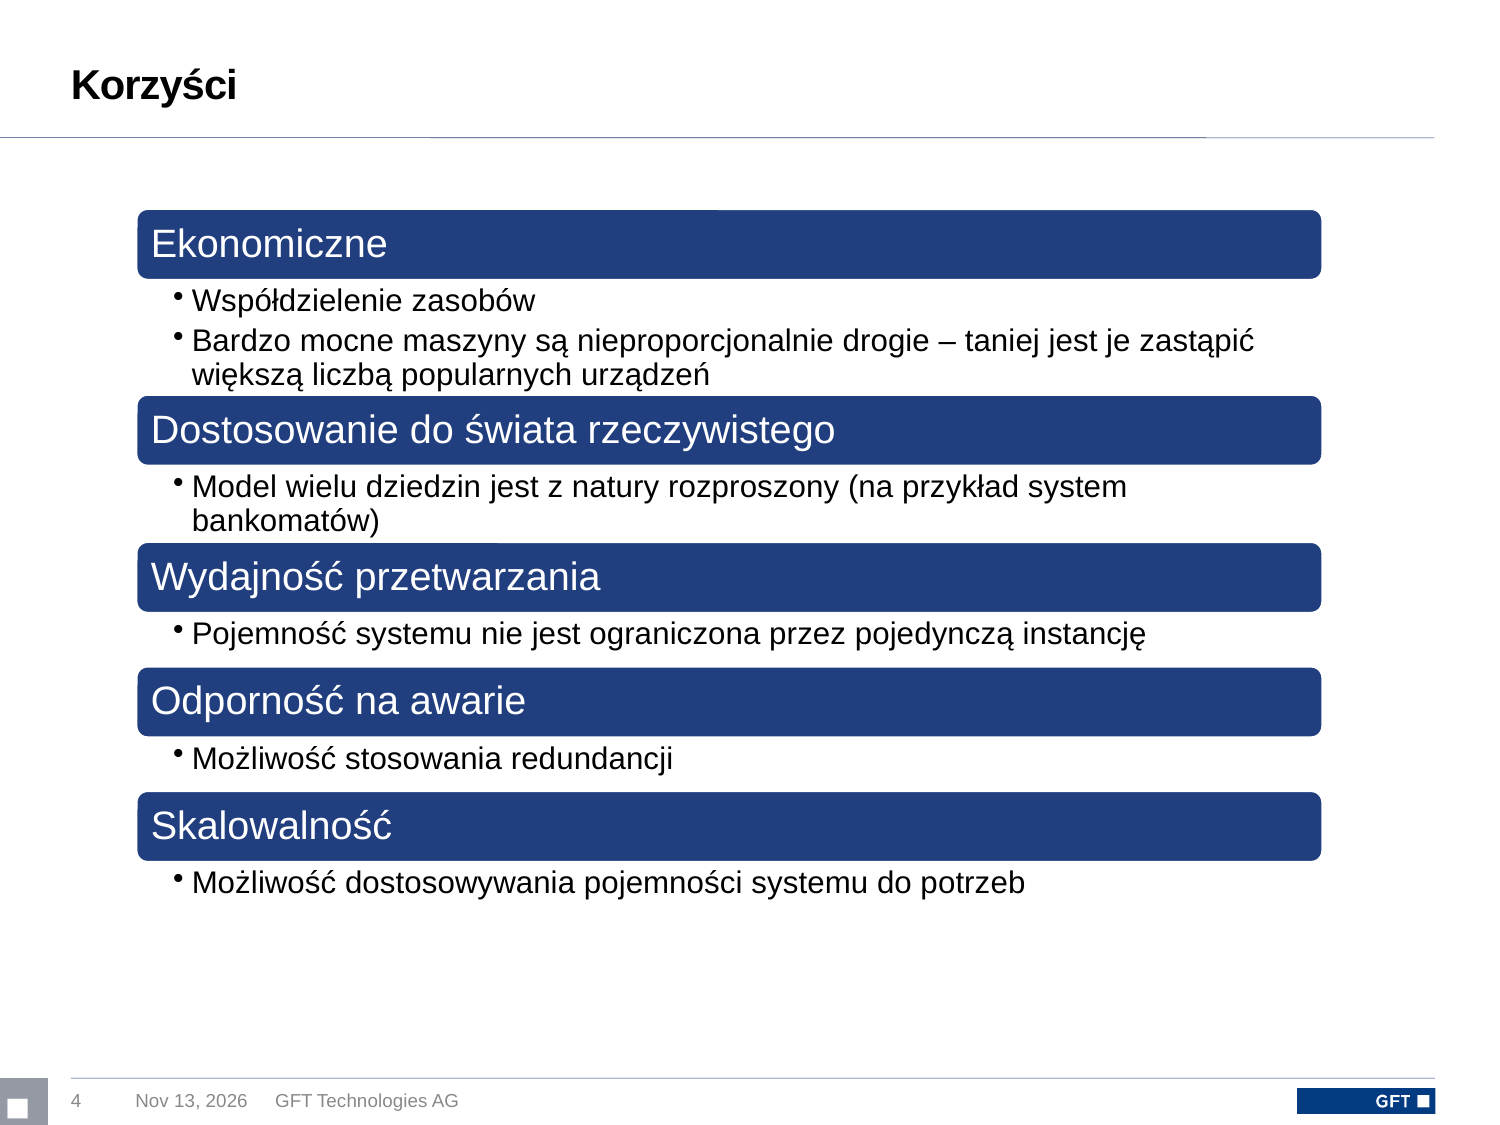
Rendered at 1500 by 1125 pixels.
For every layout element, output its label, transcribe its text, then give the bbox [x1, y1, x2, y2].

footer GFT Technologies AG [275, 1089, 991, 1113]
picture [1297, 1088, 1436, 1114]
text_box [135, 198, 1324, 925]
slide_number 4 [70, 1089, 130, 1113]
slide_number 21-Feb-17 [135, 1089, 266, 1113]
title Korzyści [70, 66, 1447, 120]
